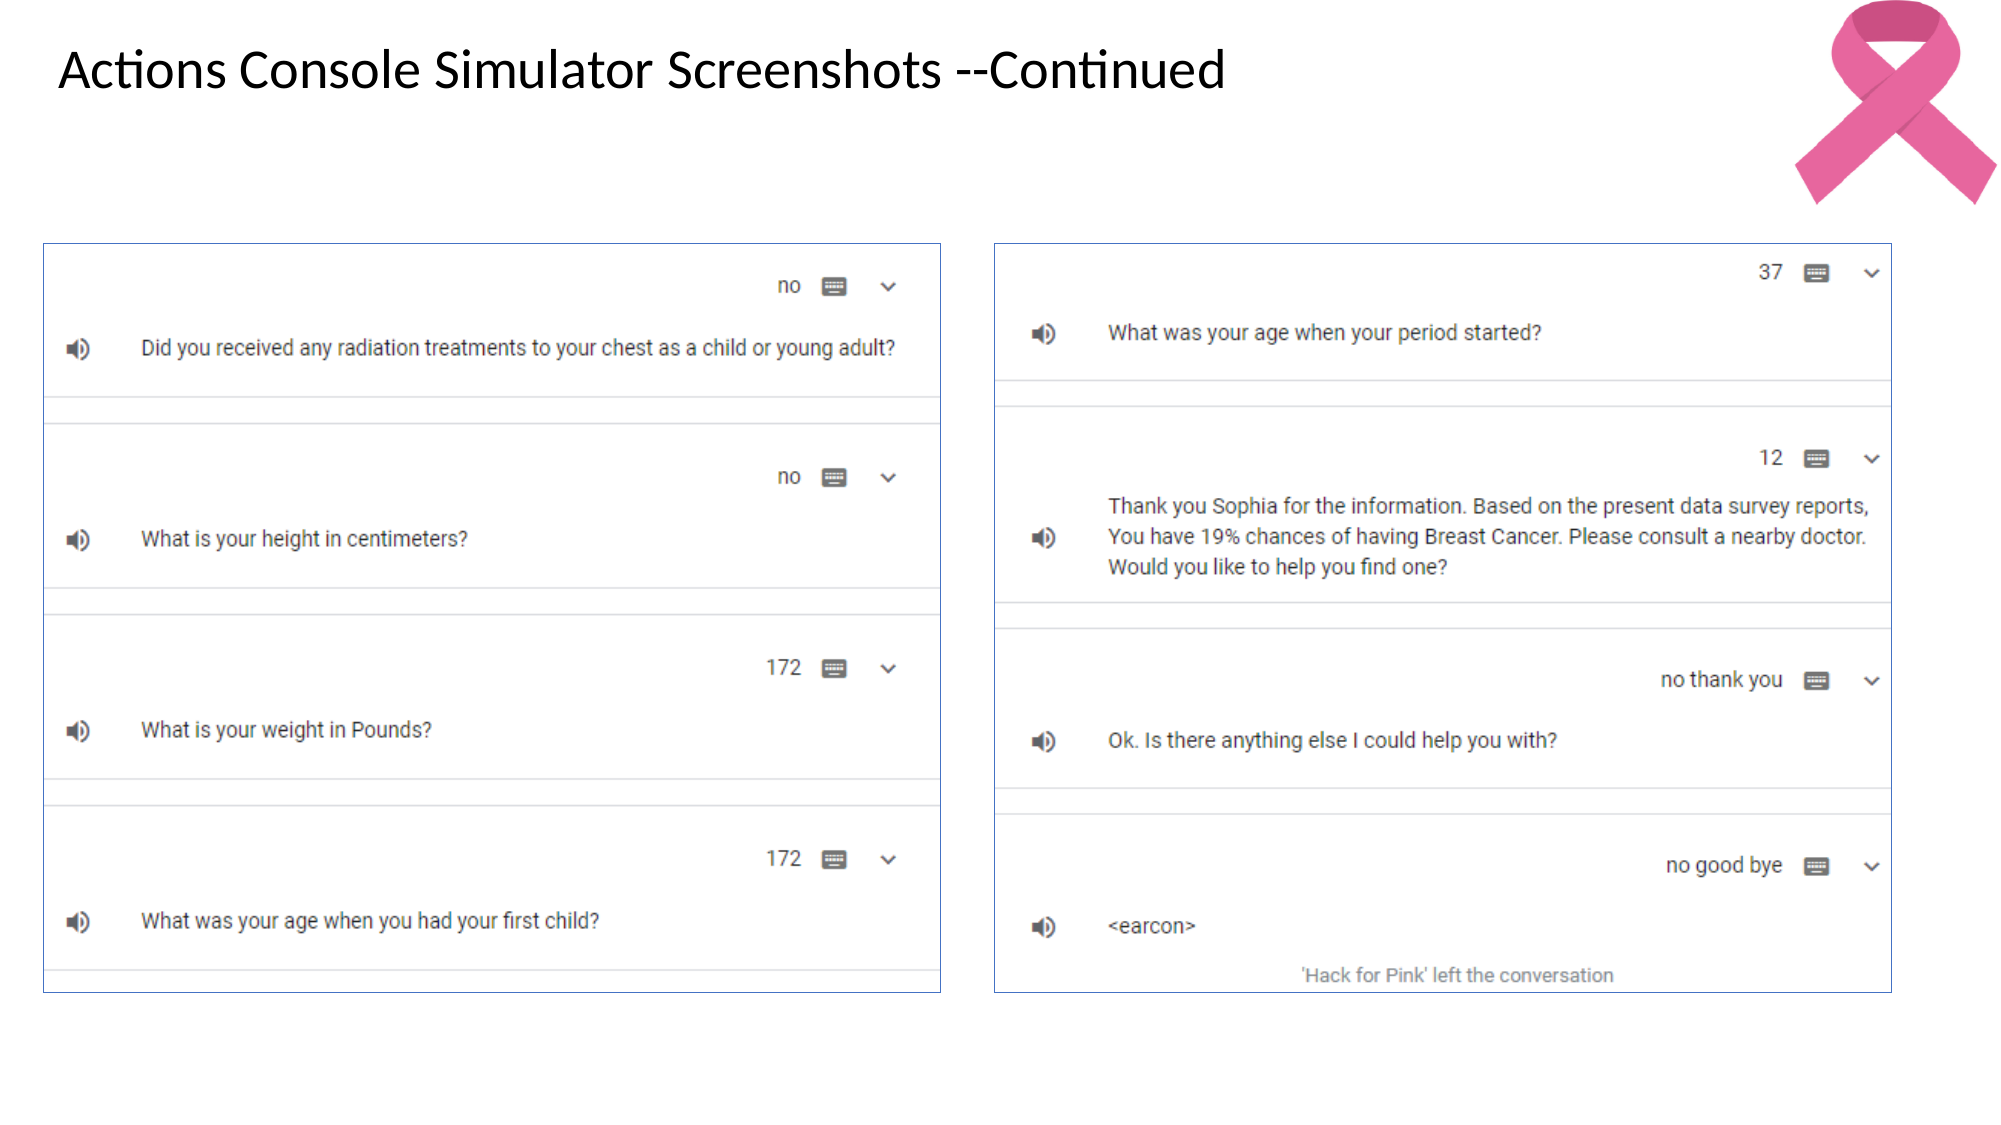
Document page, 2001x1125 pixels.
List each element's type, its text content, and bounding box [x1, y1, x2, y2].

picture [1792, 0, 2000, 207]
picture [994, 243, 1892, 993]
title Actions Console Simulator Screenshots --Continued [43, 32, 1792, 132]
picture [43, 243, 941, 993]
